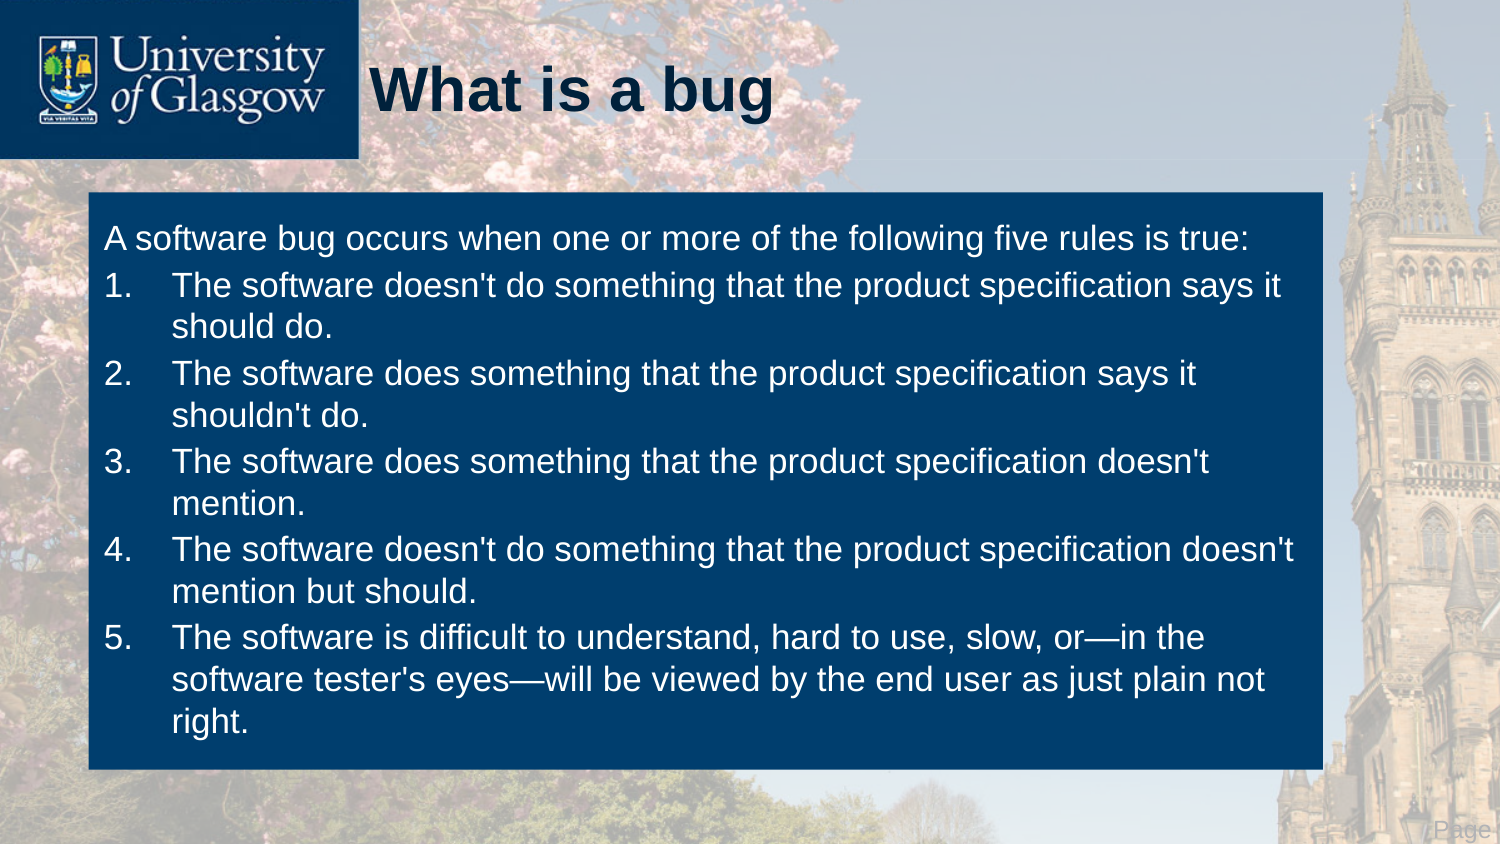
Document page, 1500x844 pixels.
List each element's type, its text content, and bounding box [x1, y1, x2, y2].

list A software bug occurs when one or more of the following five rules is true: The software doesn't do something that the product specification says it should do. The software does something that the product specification says it shouldn't do. The software does something that the product specification doesn't mention. The software doesn't do something that the product specification doesn't mention but should. The software is difficult to understand, hard to use, slow, or—in the software tester's eyes—will be viewed by the end user as just plain not right. [88, 192, 1323, 770]
picture [0, 0, 358, 159]
title What is a bug [354, 49, 1426, 133]
slide_number Page 8 [1190, 806, 1500, 844]
